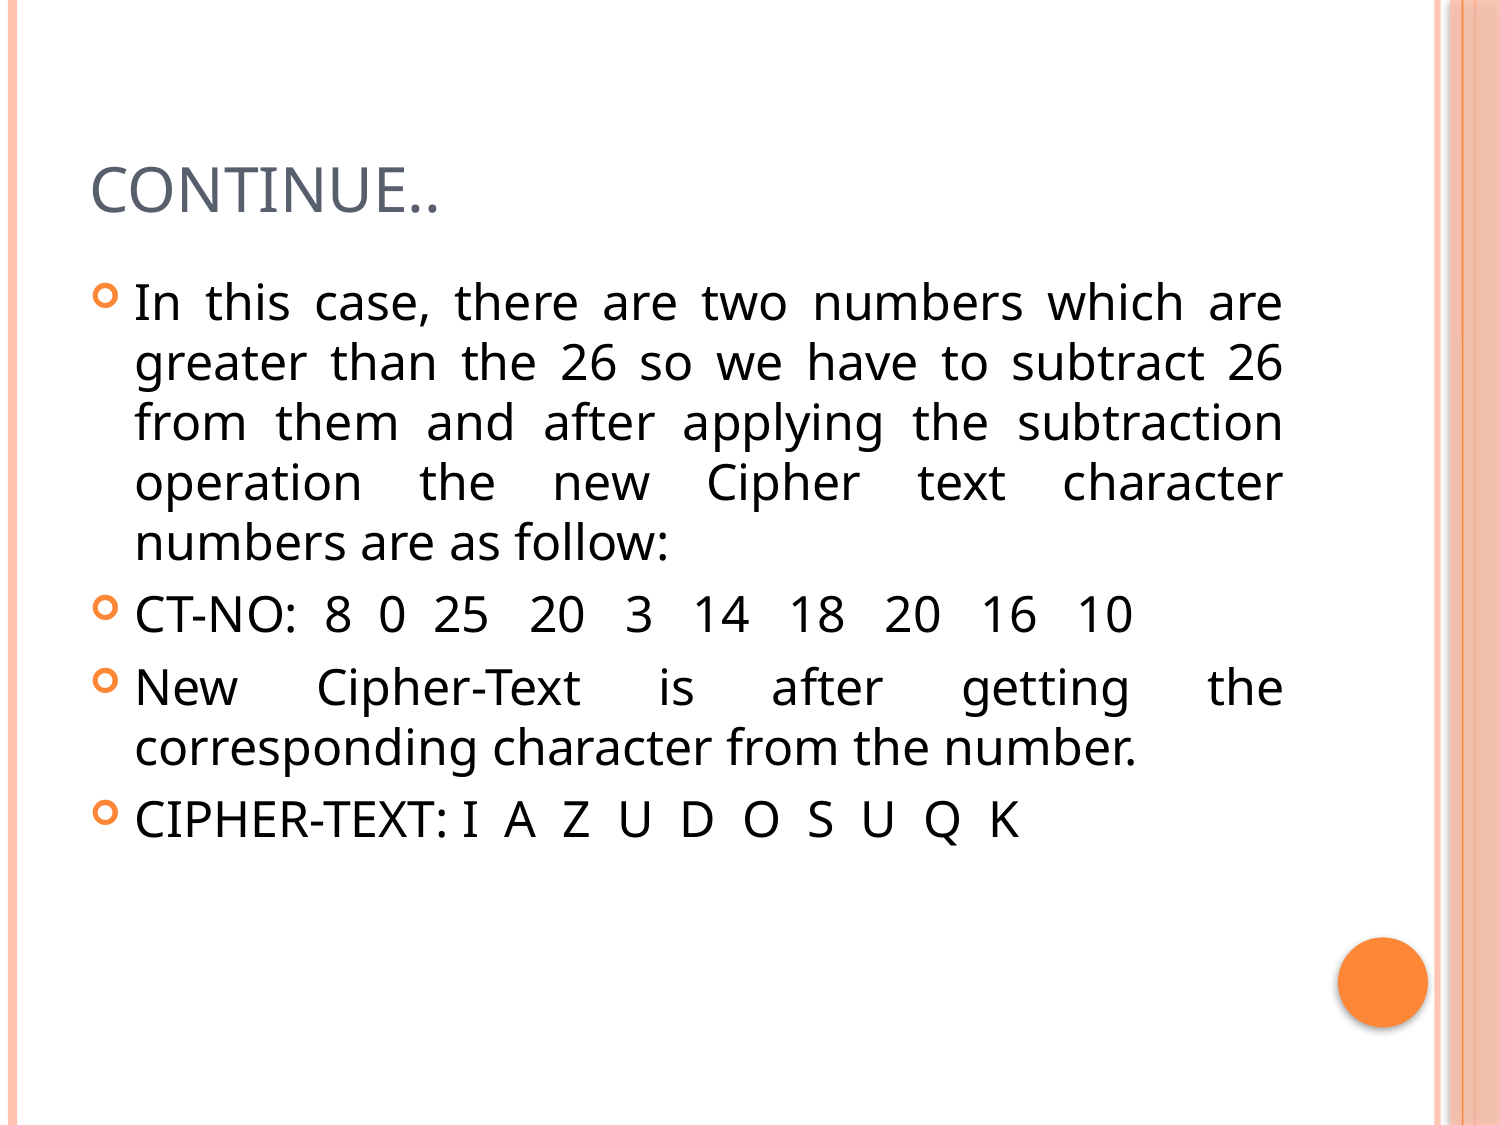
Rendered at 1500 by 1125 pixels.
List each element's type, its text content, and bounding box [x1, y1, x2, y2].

list In this case, there are two numbers which are greater than the 26 so we have to subtract 26 from them and after applying the subtraction operation the new Cipher text character numbers are as follow: CT-NO: 8 0 25 20 3 14 18 20 16 10 New Cipher-Text is after getting the corresponding character from the number. CIPHER-TEXT: I A Z U D O S U Q K [75, 262, 1300, 1062]
title Continue.. [75, 45, 1300, 233]
